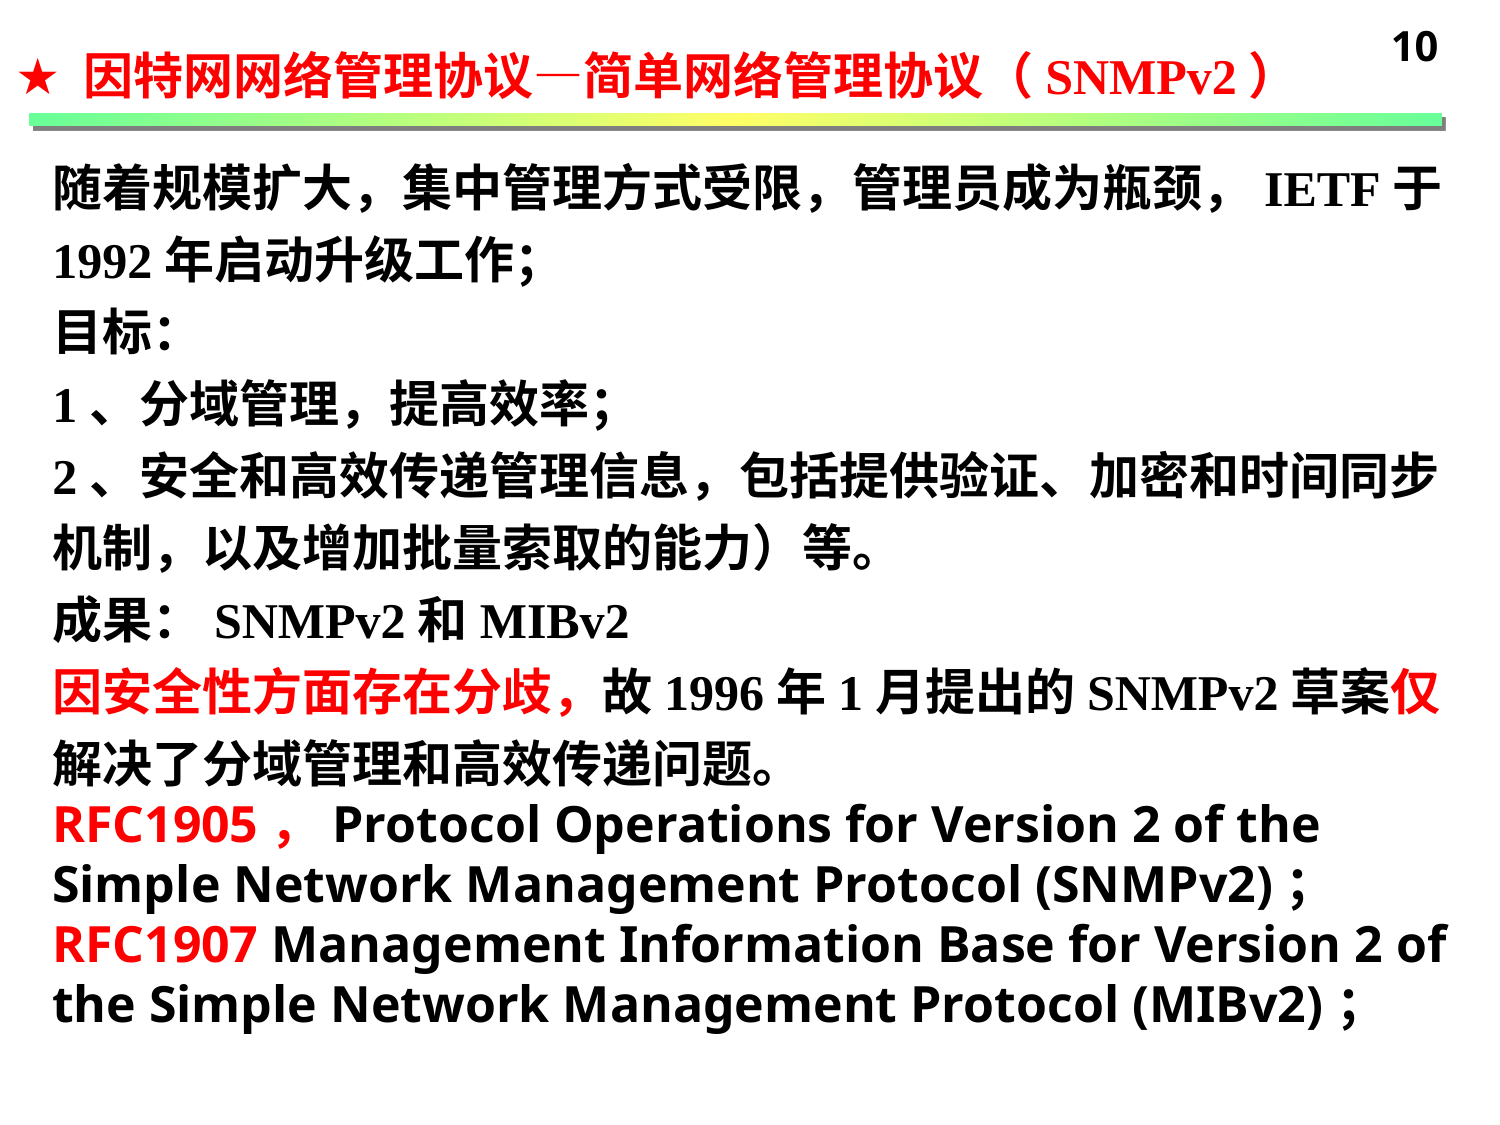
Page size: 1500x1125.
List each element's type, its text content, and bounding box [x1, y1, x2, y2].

text_box 10 [1376, 11, 1485, 77]
text_box [29, 113, 1442, 126]
text_box 因特网网络管理协议—简单网络管理协议（SNMPv2） [0, 37, 1314, 113]
text_box 随着规模扩大，集中管理方式受限，管理员成为瓶颈，IETF于1992年启动升级工作； 目标： 1、分域管理，提高效率； 2、安全和高效传递管理信息，包括提供验证、加密和时间同步机制，以及增加批量索取的能力）等。 成果：SNMPv2和MIBv2 因安全性方面存在分歧，故1996年1月提出的SNMPv2草案仅解决了分域管理和高效传递问题。 RFC1905，Protocol Operations for Version 2 of the Simple Network Management Protocol (SNMPv2)； RFC1907 Management Information Base for Version 2 of the Simple Network Management Protocol (MIBv2)； [37, 137, 1463, 1041]
